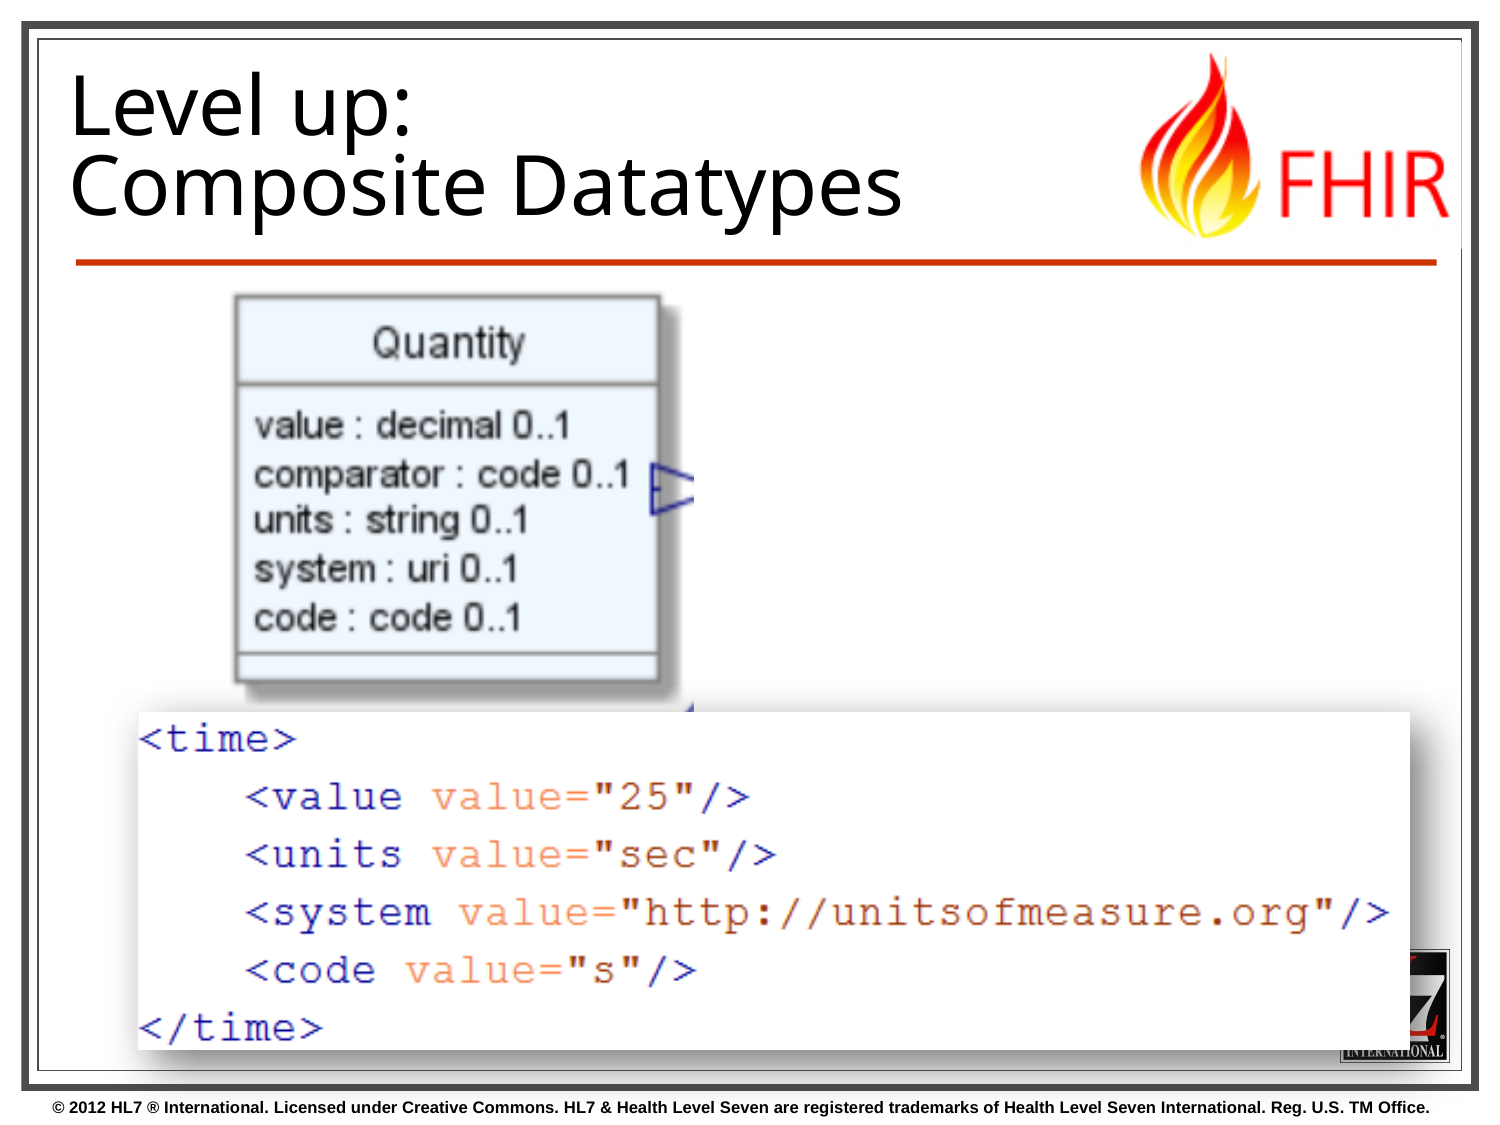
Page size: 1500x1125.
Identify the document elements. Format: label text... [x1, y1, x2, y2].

picture [1402, 949, 1450, 1063]
picture [1128, 42, 1462, 249]
title Level up: Composite Datatypes [53, 54, 1128, 249]
picture [137, 288, 1410, 1051]
